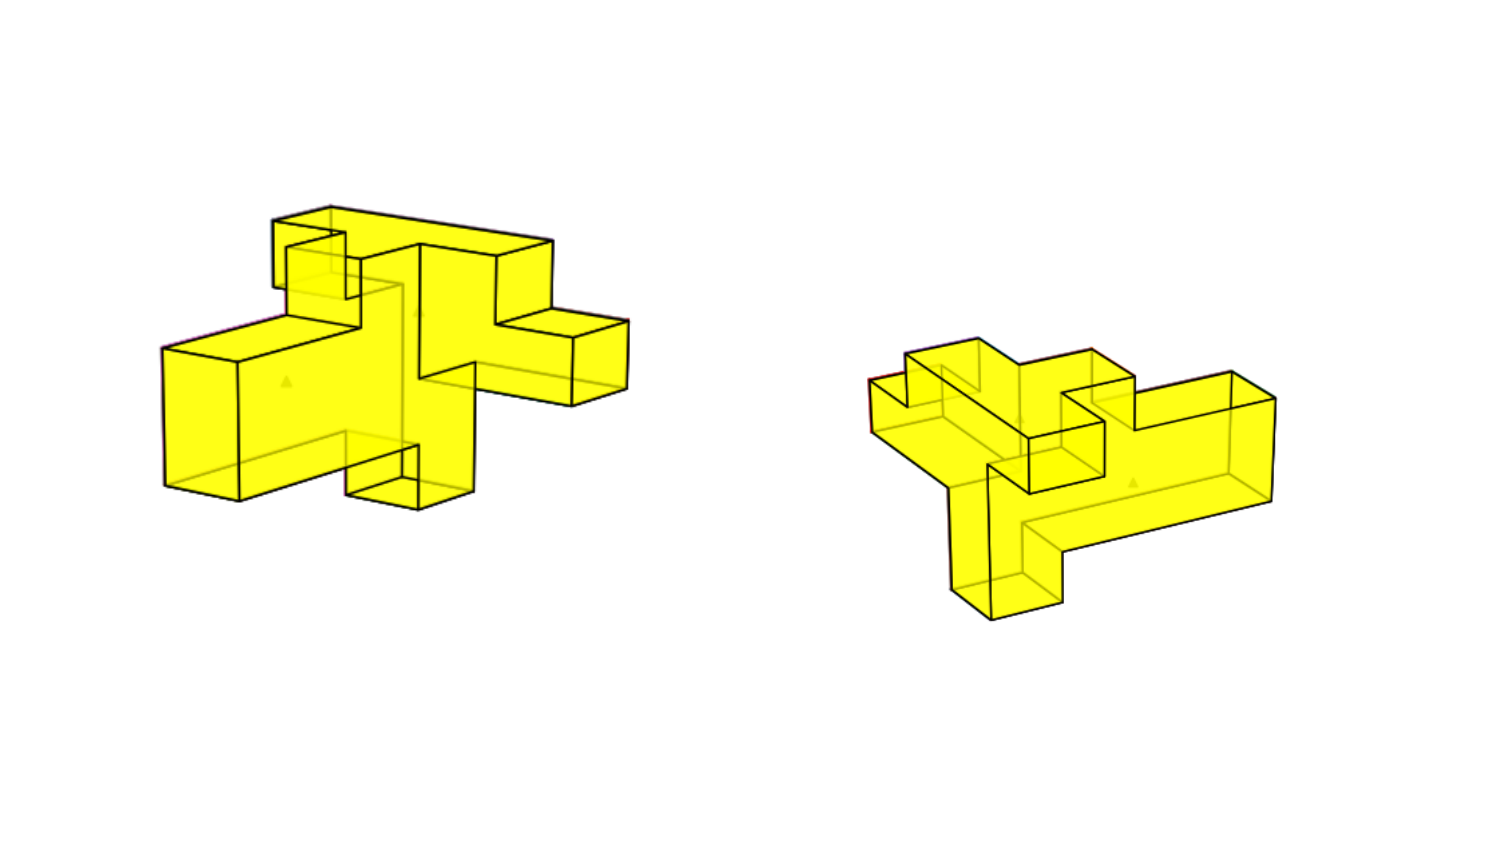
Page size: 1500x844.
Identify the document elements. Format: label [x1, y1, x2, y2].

picture [0, 24, 1500, 780]
